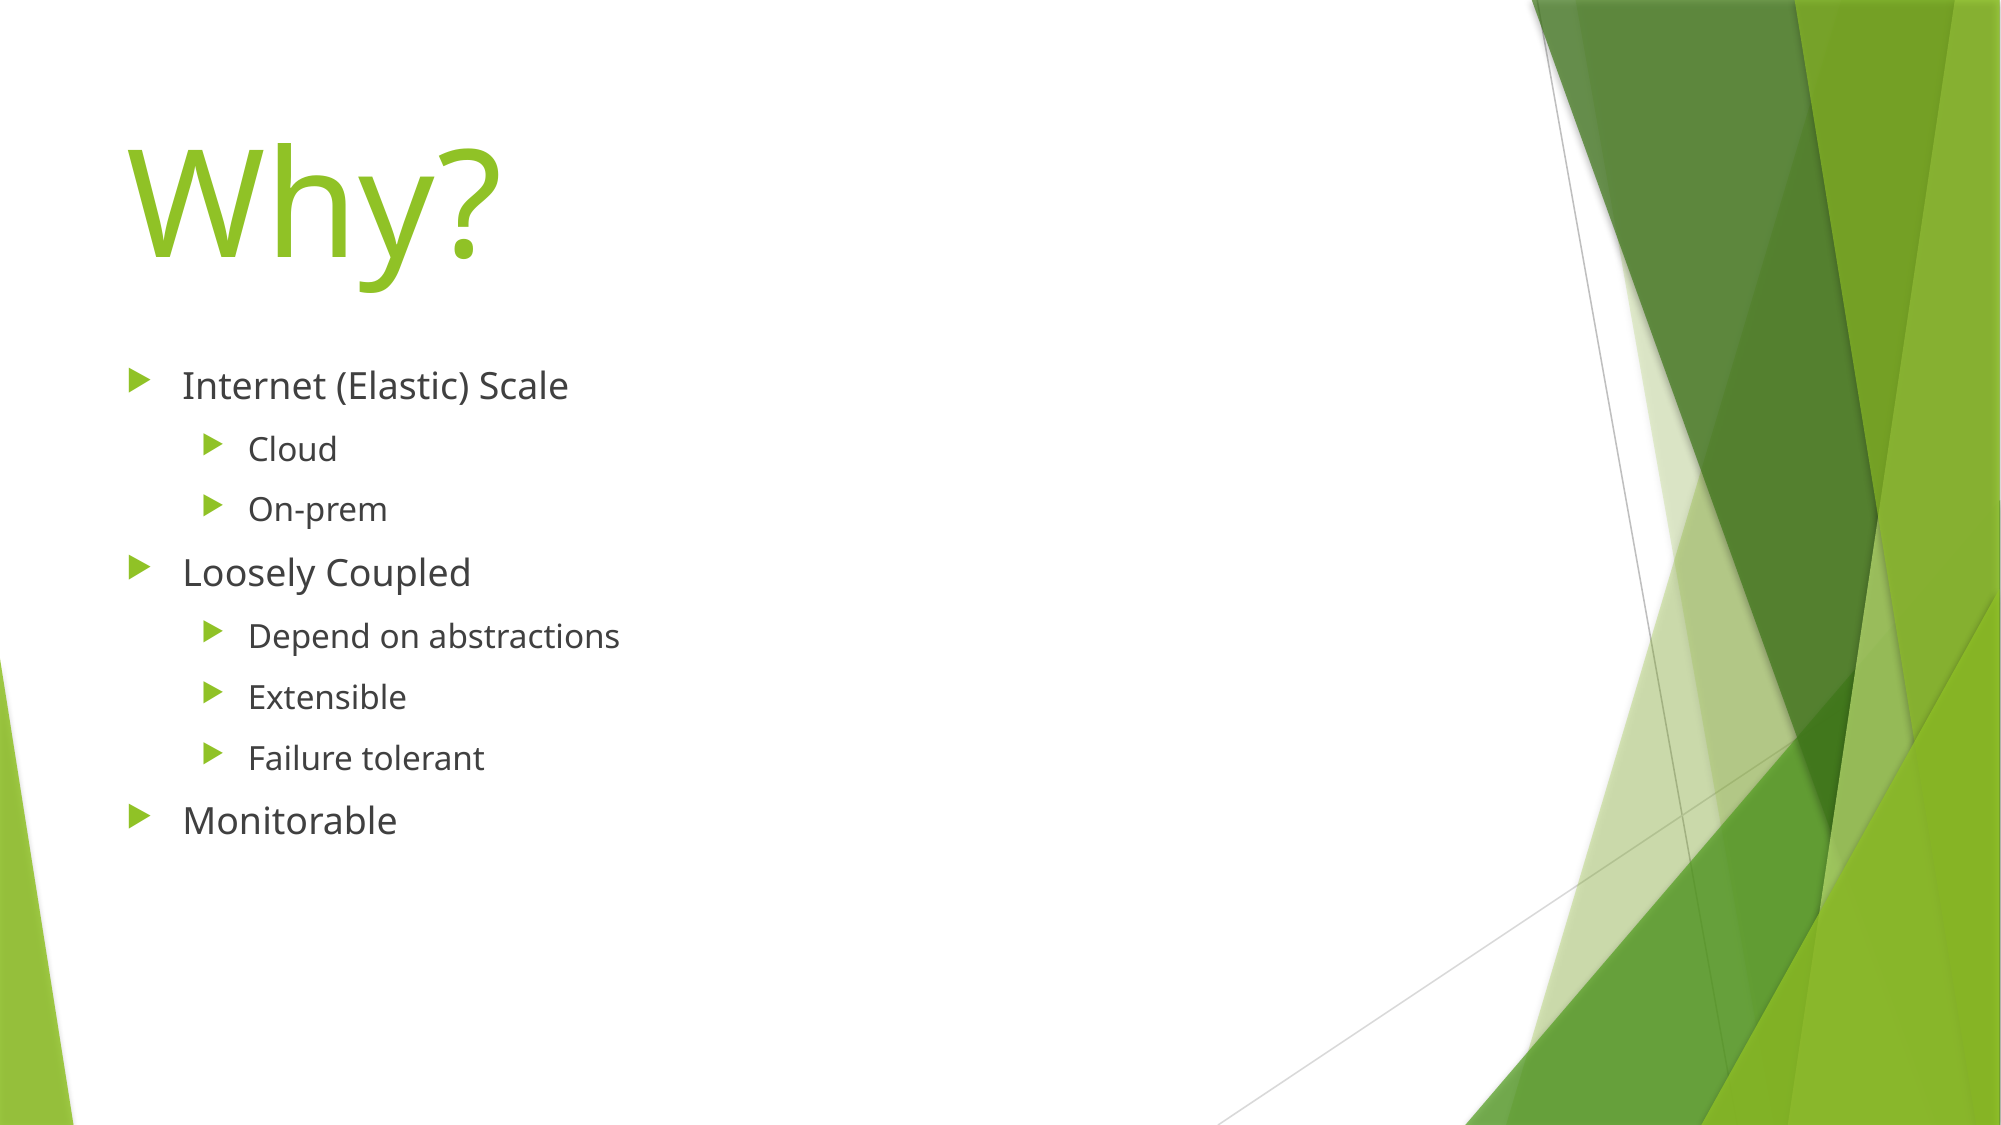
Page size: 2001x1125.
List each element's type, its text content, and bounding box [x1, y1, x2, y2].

title Why? [111, 99, 1522, 317]
list Internet (Elastic) Scale Cloud On-prem Loosely Coupled Depend on abstractions Extensible Failure tolerant Monitorable [111, 354, 1522, 992]
